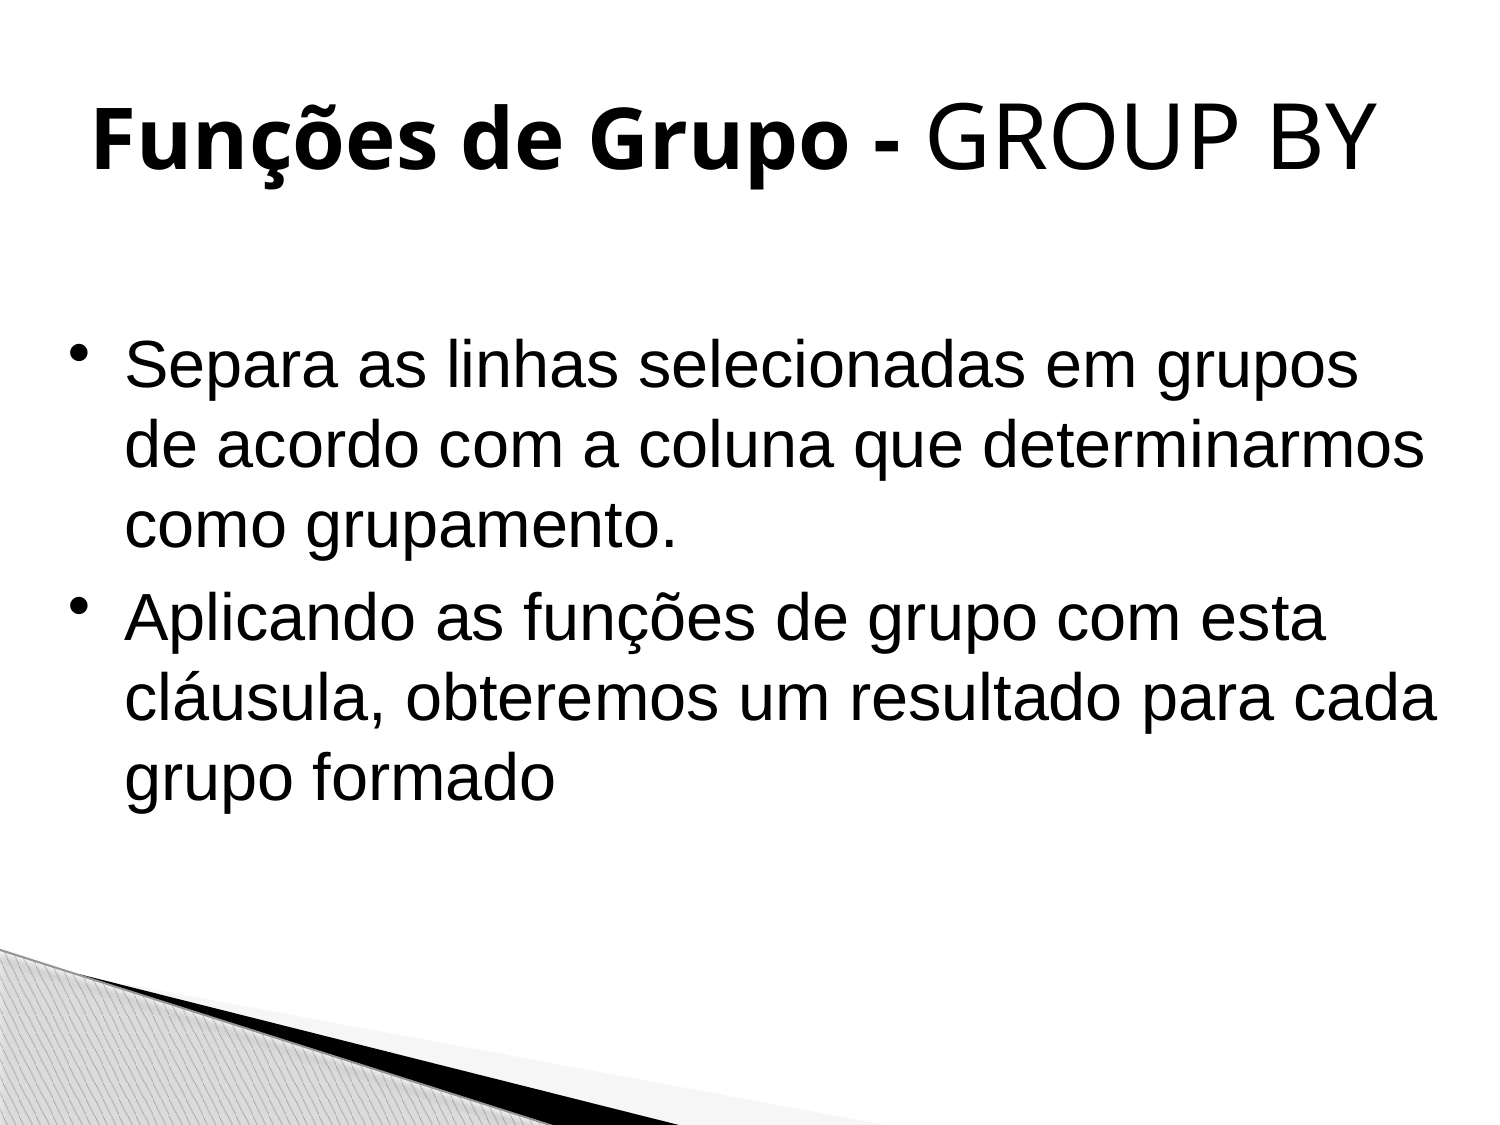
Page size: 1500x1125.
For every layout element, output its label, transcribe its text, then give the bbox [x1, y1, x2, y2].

text_box Separa as linhas selecionadas em grupos de acordo com a coluna que determinarmos como grupamento. Aplicando as funções de grupo com esta cláusula, obteremos um resultado para cada grupo formado [53, 219, 1463, 1071]
title Funções de Grupo - GROUP BY [75, 45, 1425, 219]
